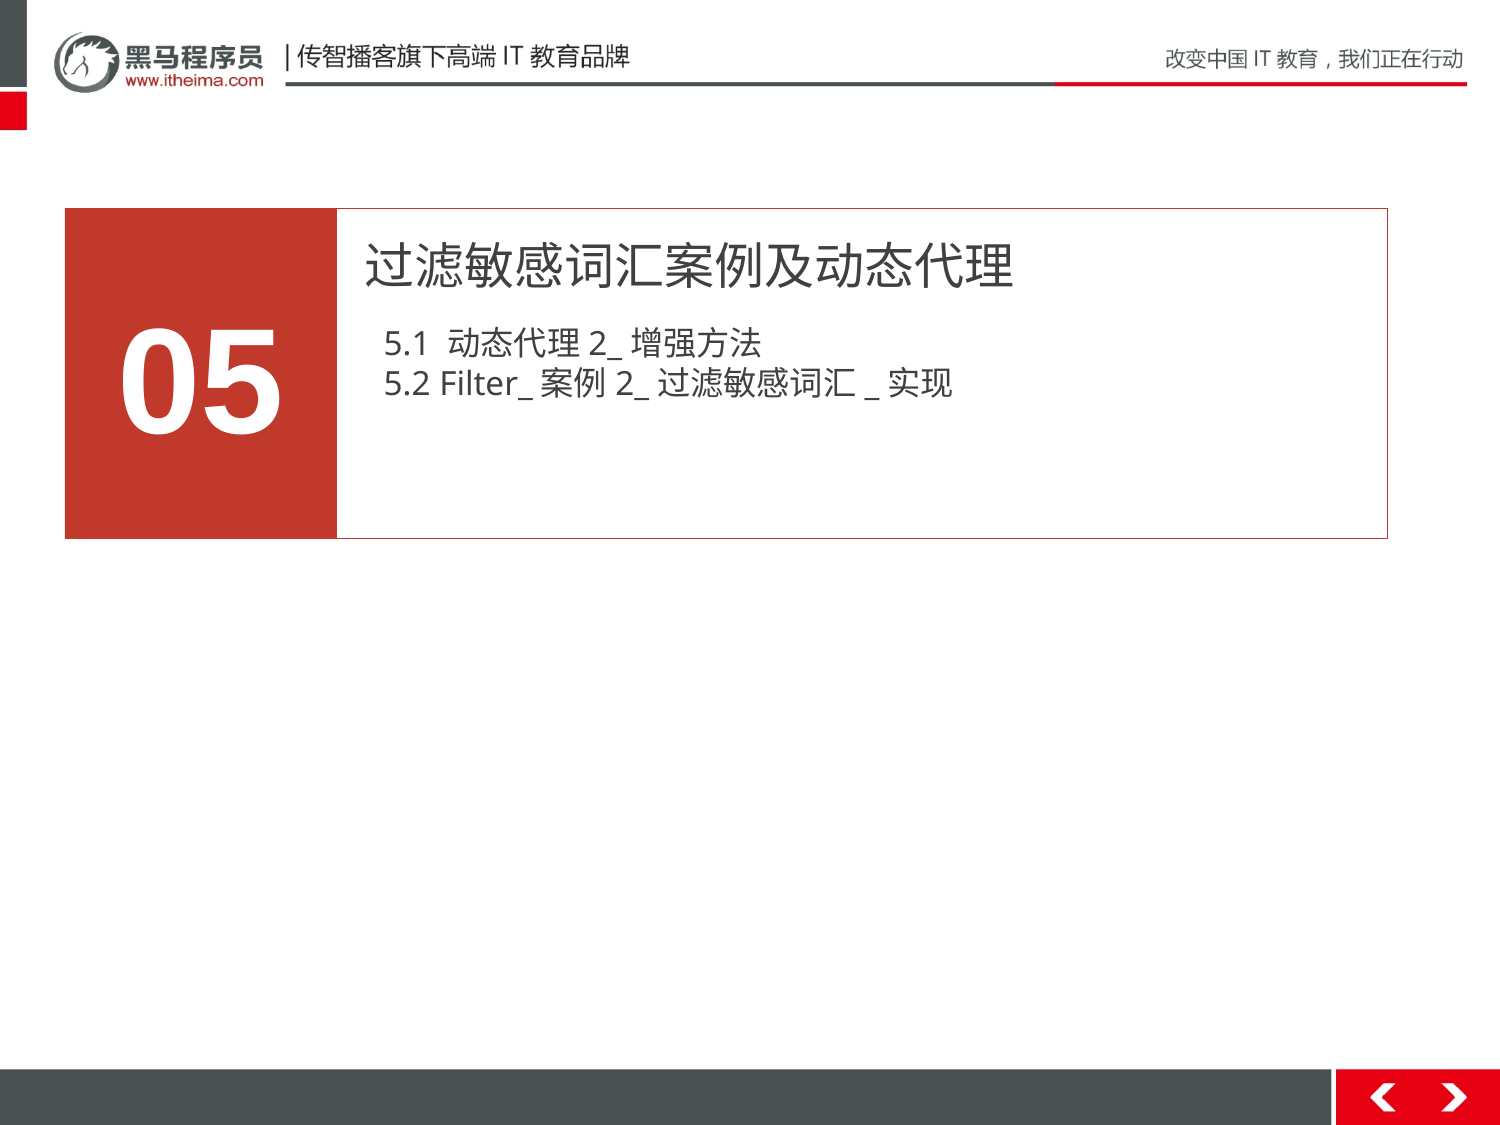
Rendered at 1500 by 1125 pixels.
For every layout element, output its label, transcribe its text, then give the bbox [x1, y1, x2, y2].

text_box 05 [63, 206, 339, 541]
picture [0, 0, 1500, 1125]
text_box [339, 206, 1390, 541]
